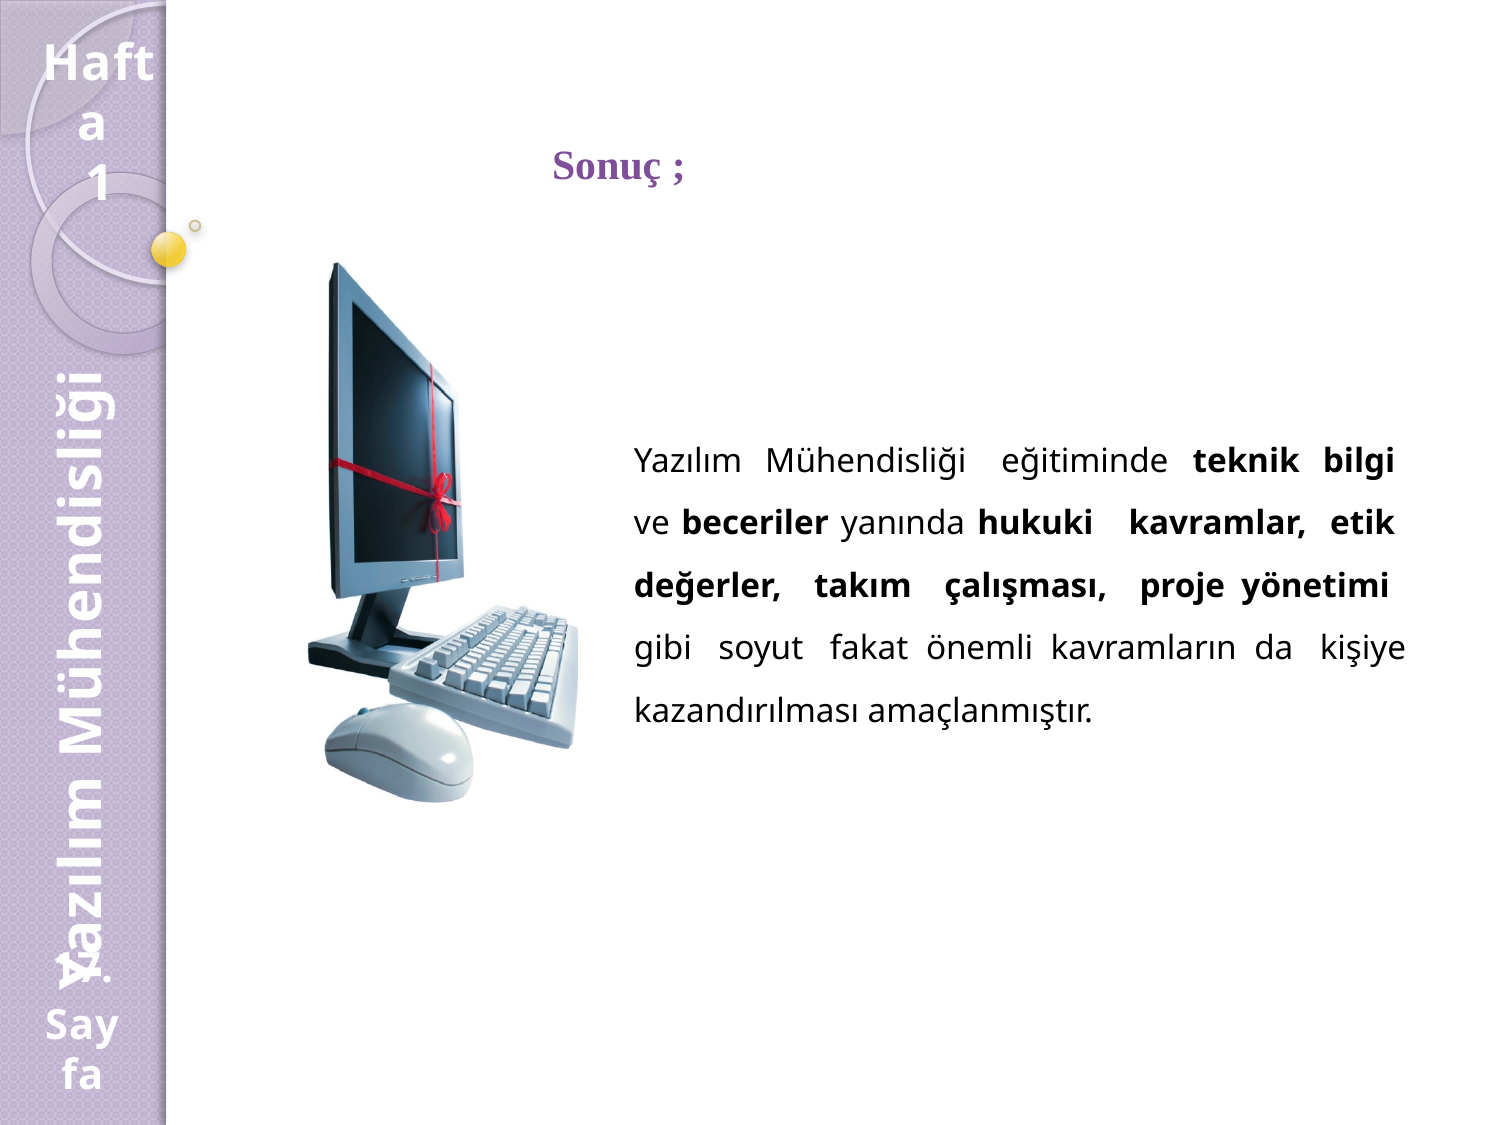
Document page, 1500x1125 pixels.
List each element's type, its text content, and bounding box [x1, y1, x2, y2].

text_box Yazılım Mühendisliği eğitiminde teknik bilgi ve beceriler yanında hukuki kavramlar, etik değerler, takım çalışması, proje yönetimi gibi soyut fakat önemli kavramların da kişiye kazandırılması amaçlanmıştır. [607, 408, 1423, 835]
text_box Hafta 1 [23, 23, 176, 219]
slide_number 17. Sayfa [27, 1007, 139, 1106]
title Sonuç ; [537, 113, 1064, 196]
text_box Yazılım Mühendisliği [35, 316, 121, 1007]
picture [277, 231, 608, 823]
